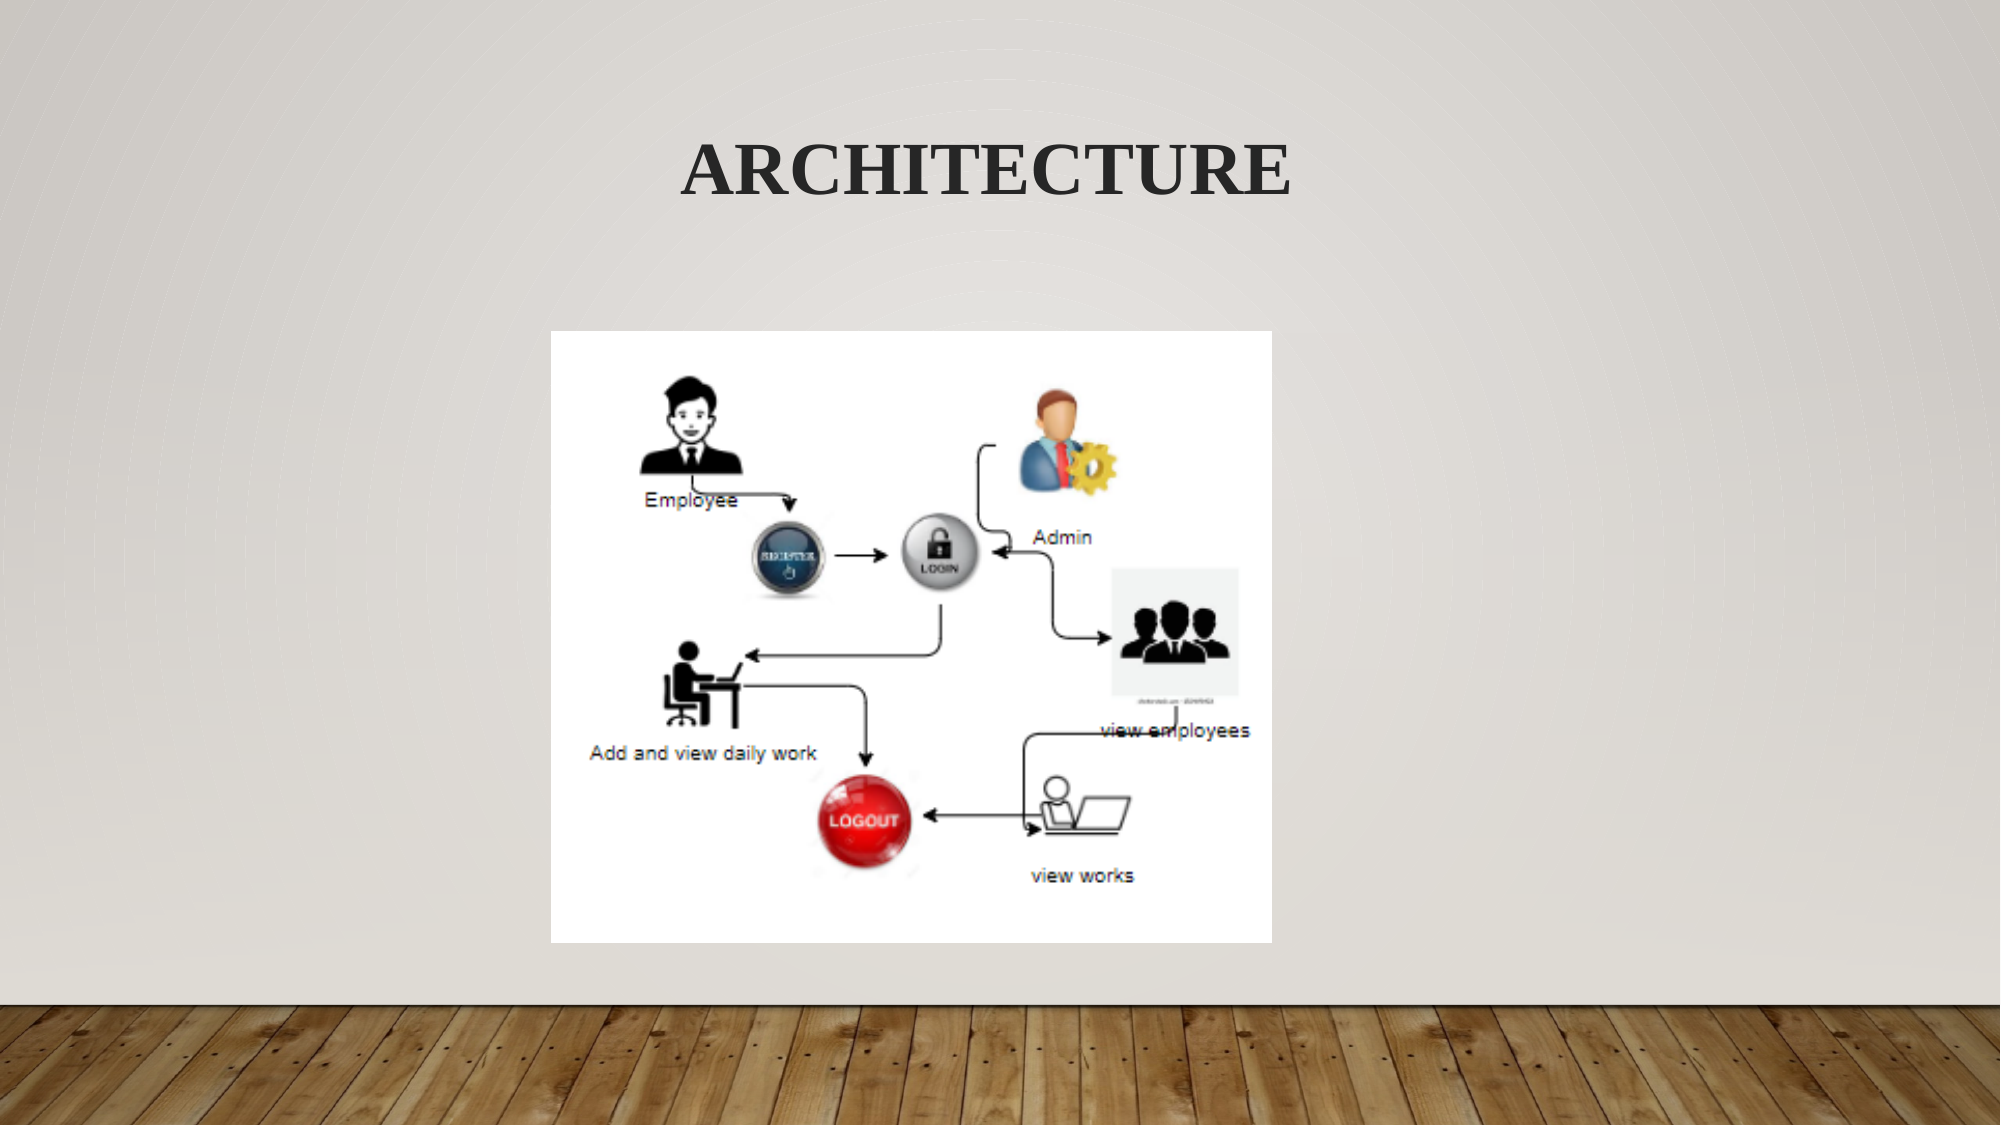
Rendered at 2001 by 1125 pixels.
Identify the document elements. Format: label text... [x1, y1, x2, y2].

picture [551, 331, 1273, 943]
picture [0, 1005, 2000, 1125]
text_box ARCHITECTURE [282, 111, 1693, 225]
